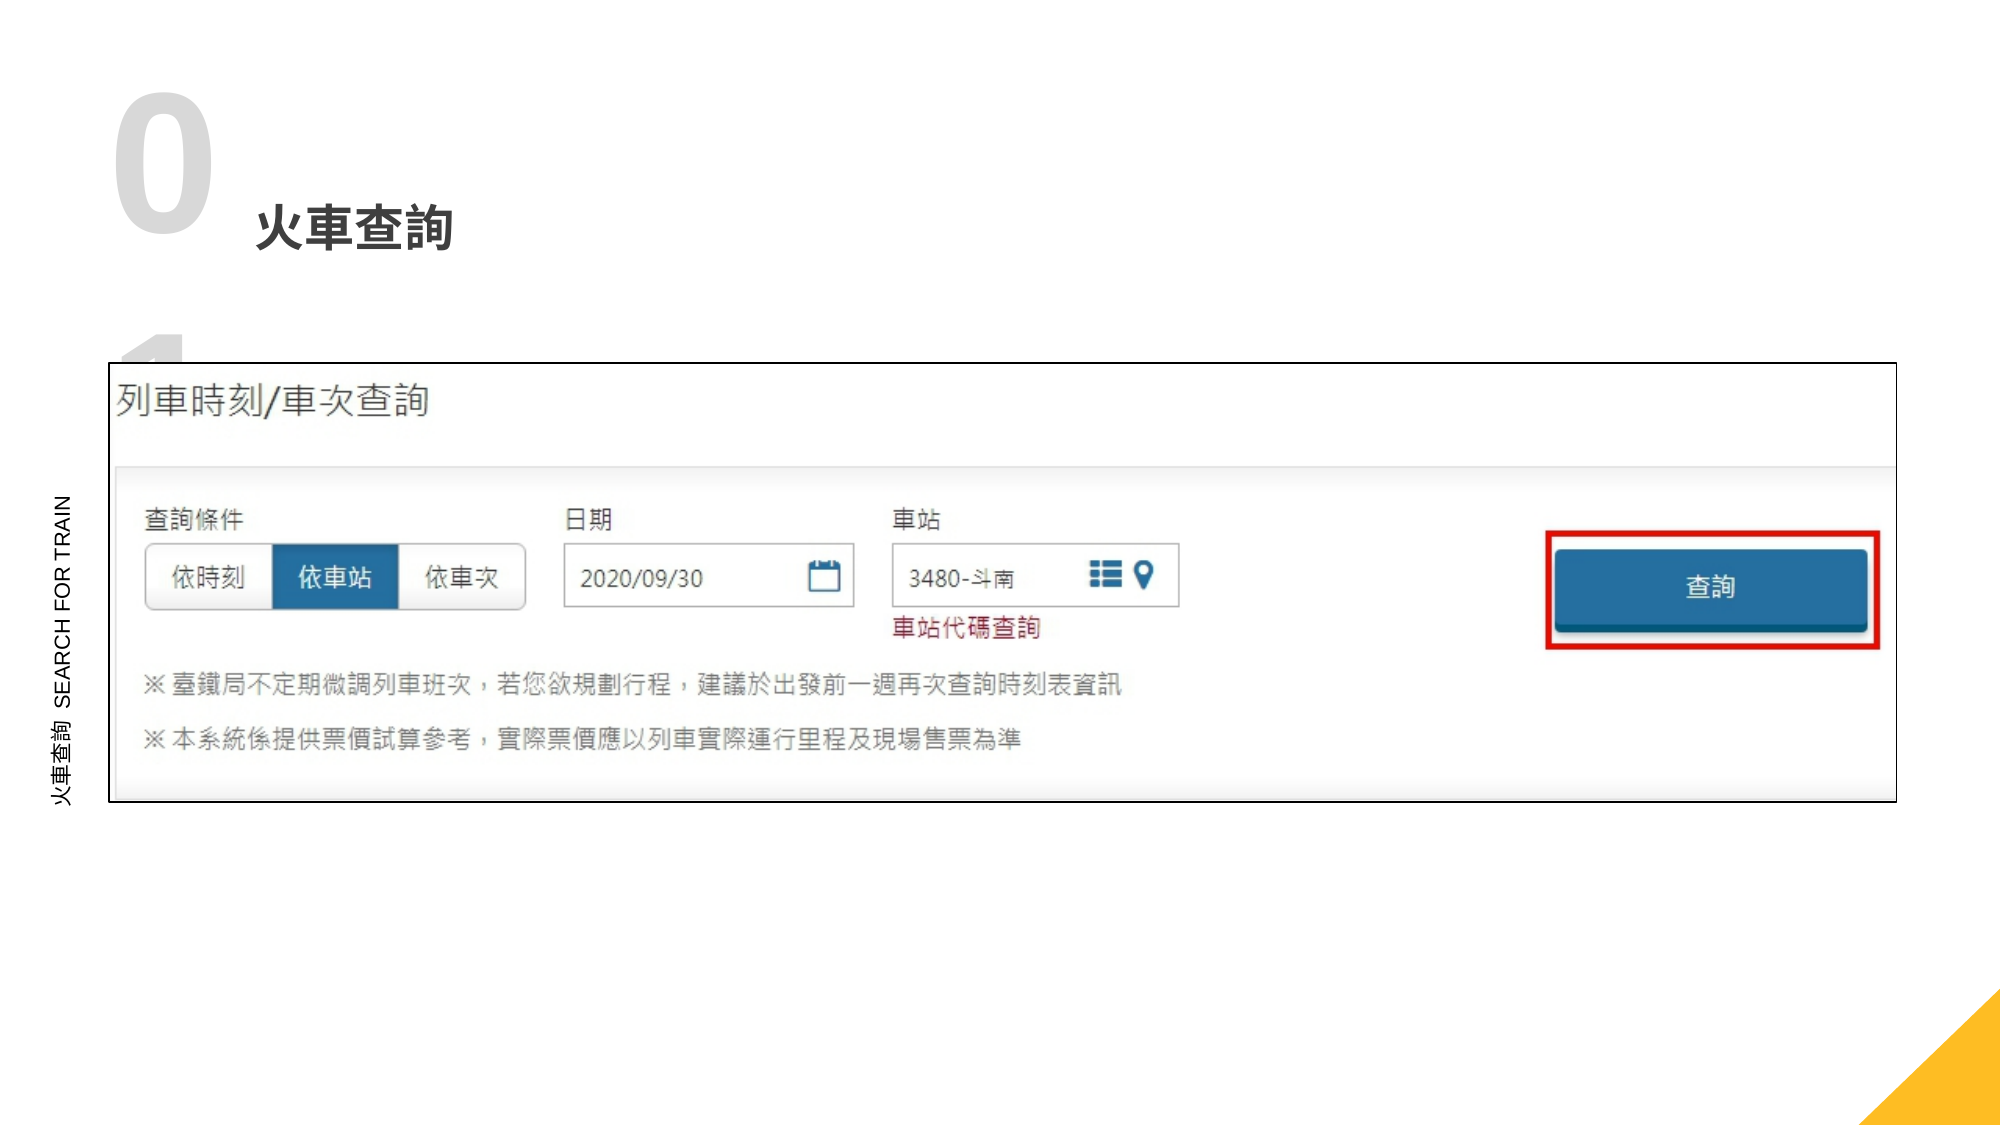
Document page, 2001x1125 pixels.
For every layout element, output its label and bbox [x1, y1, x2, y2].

picture [109, 363, 1896, 802]
